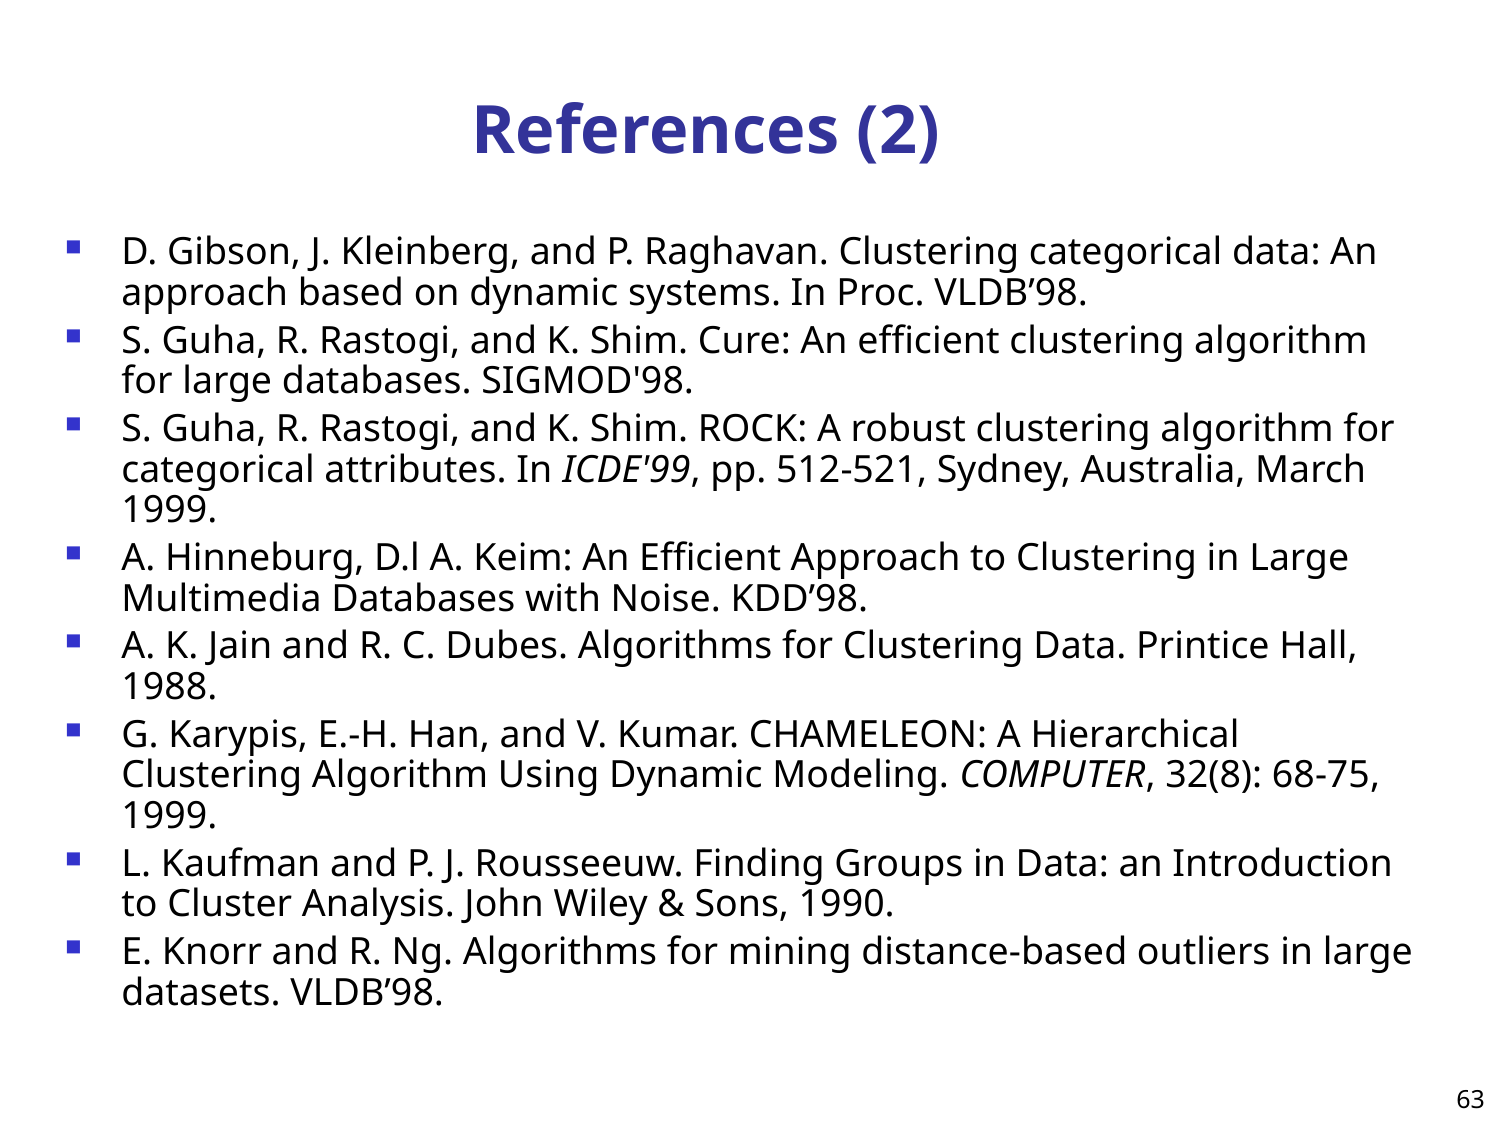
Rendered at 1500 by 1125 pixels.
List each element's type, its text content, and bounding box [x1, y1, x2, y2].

slide_number 63 [1187, 1062, 1500, 1125]
list D. Gibson, J. Kleinberg, and P. Raghavan. Clustering categorical data: An approach based on dynamic systems. In Proc. VLDB’98. S. Guha, R. Rastogi, and K. Shim. Cure: An efficient clustering algorithm for large databases. SIGMOD'98. S. Guha, R. Rastogi, and K. Shim. ROCK: A robust clustering algorithm for categorical attributes. In ICDE'99, pp. 512-521, Sydney, Australia, March 1999. A. Hinneburg, D.l A. Keim: An Efficient Approach to Clustering in Large Multimedia Databases with Noise. KDD’98. A. K. Jain and R. C. Dubes. Algorithms for Clustering Data. Printice Hall, 1988. G. Karypis, E.-H. Han, and V. Kumar. CHAMELEON: A Hierarchical Clustering Algorithm Using Dynamic Modeling. COMPUTER, 32(8): 68-75, 1999. L. Kaufman and P. J. Rousseeuw. Finding Groups in Data: an Introduction to Cluster Analysis. John Wiley & Sons, 1990. E. Knorr and R. Ng. Algorithms for mining distance-based outliers in large datasets. VLDB’98. [50, 224, 1438, 1063]
title References (2) [249, 62, 1163, 191]
